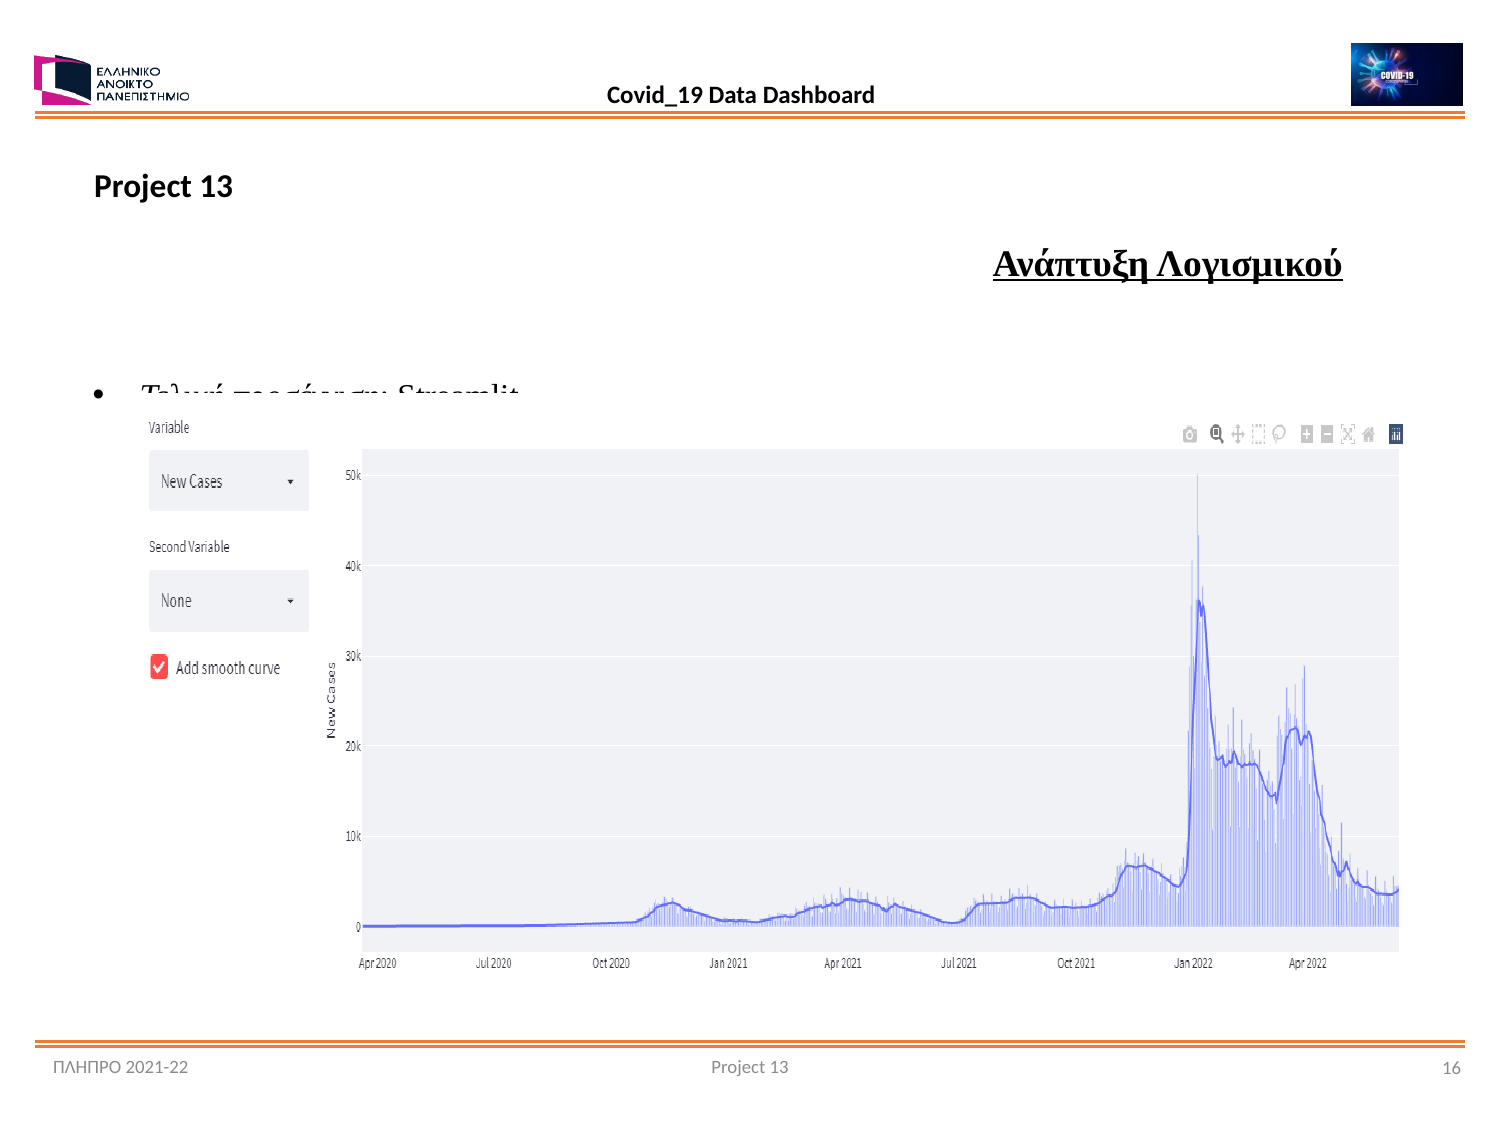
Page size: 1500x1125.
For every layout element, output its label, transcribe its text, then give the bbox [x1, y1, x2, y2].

text_box ΠΛΗΠΡΟ 2021-22 [41, 1048, 549, 1088]
footer Project 13 [496, 1035, 1004, 1041]
slide_number 16 [1138, 1037, 1477, 1097]
text_box Ανάπτυξη Λογισμικού Τελική προσέγγιση: Streamlit [77, 231, 1422, 1040]
picture [34, 55, 189, 105]
text_box Covid_19 Data Dashboard [592, 70, 908, 112]
footer Project 13 [496, 1042, 1004, 1046]
footer Project 13 [496, 1048, 1004, 1096]
title Project 13 [79, 158, 334, 215]
picture [139, 393, 1414, 994]
picture [1351, 43, 1463, 106]
